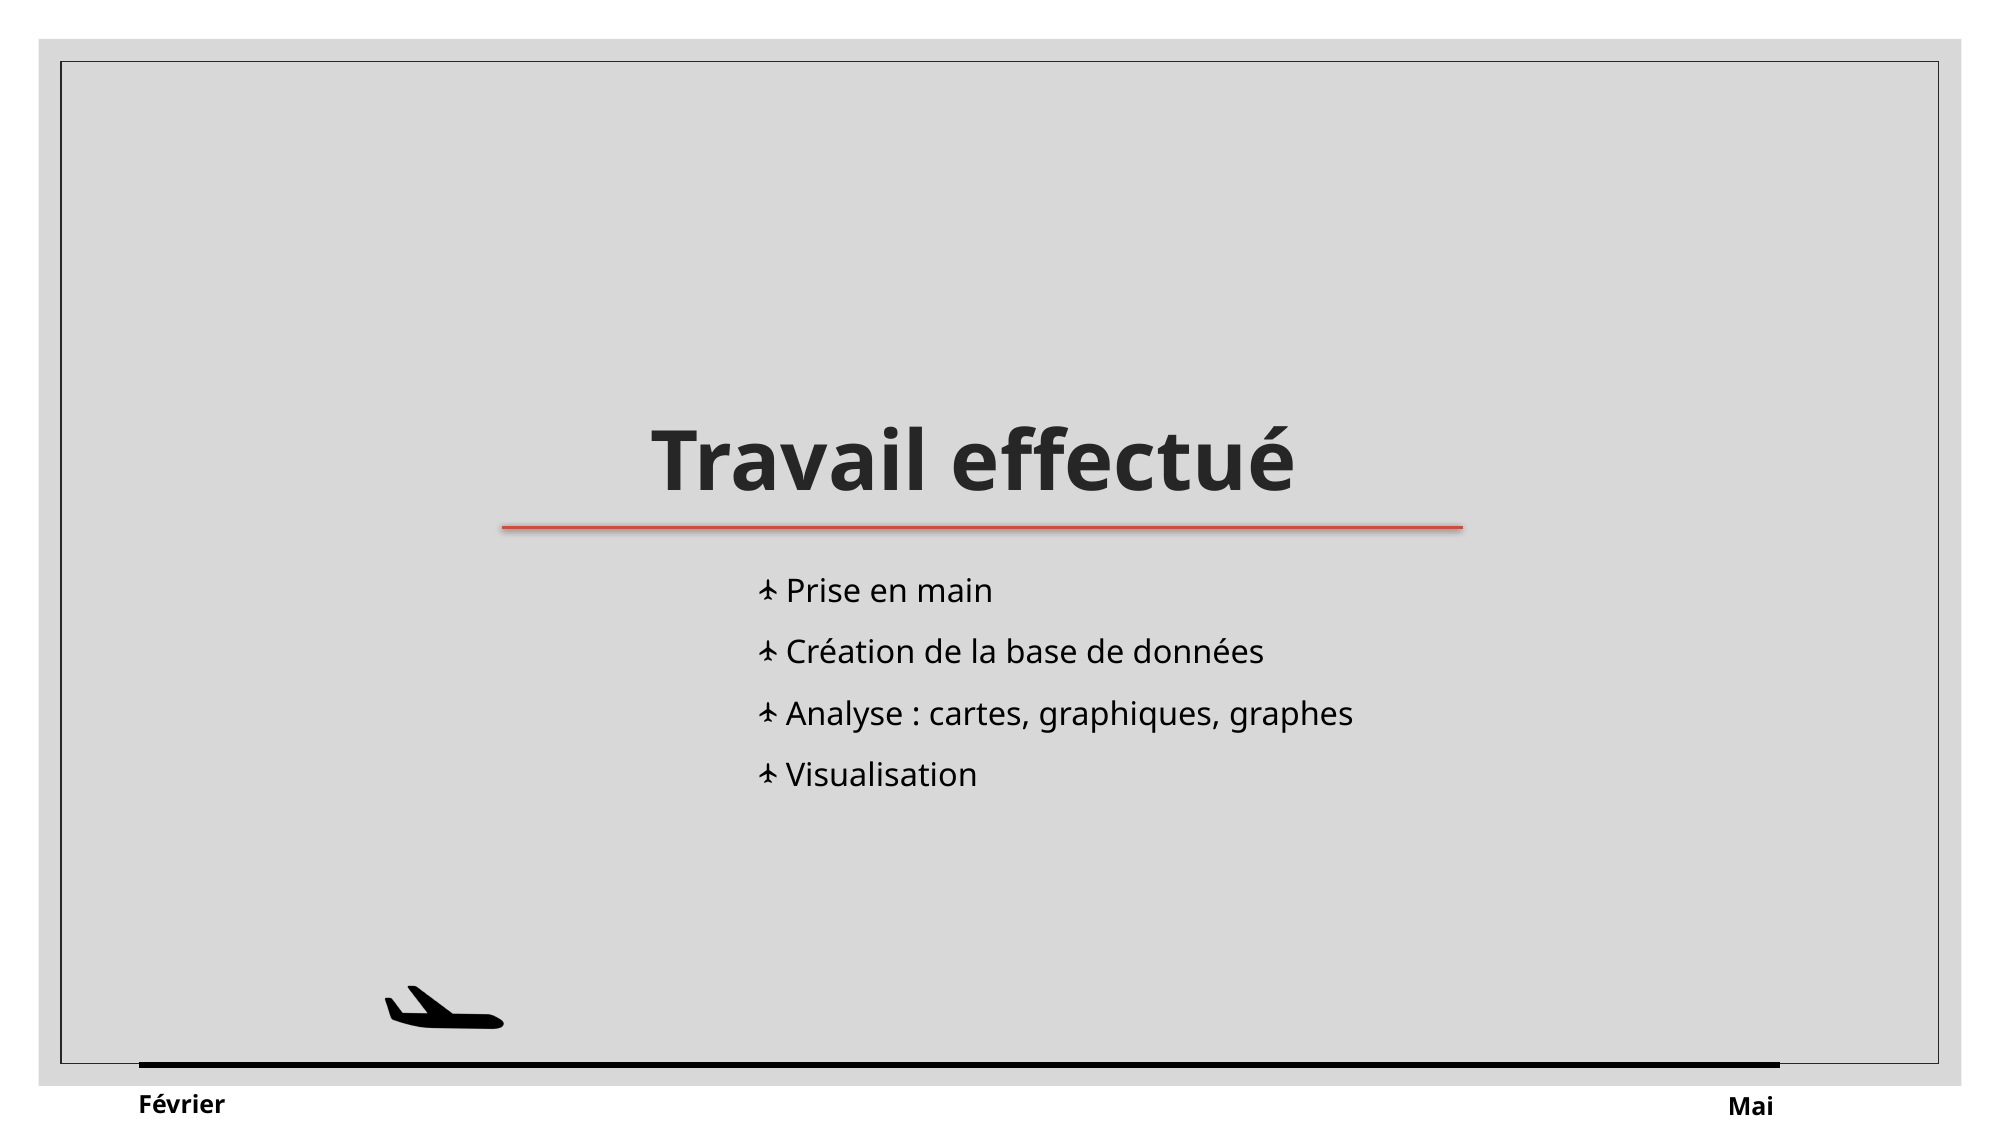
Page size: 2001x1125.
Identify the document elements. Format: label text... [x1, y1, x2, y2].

picture [756, 638, 780, 663]
text_box Mai [1713, 1083, 1836, 1125]
text_box Travail effectué [148, 364, 1799, 563]
picture [365, 949, 524, 1064]
picture [458, 1065, 505, 1076]
picture [756, 577, 780, 602]
picture [756, 761, 780, 785]
text_box Prise en main Création de la base de données Analyse : cartes, graphiques, graphes Visualisation [741, 558, 1421, 803]
text_box Février [123, 1081, 246, 1125]
picture [756, 700, 780, 724]
